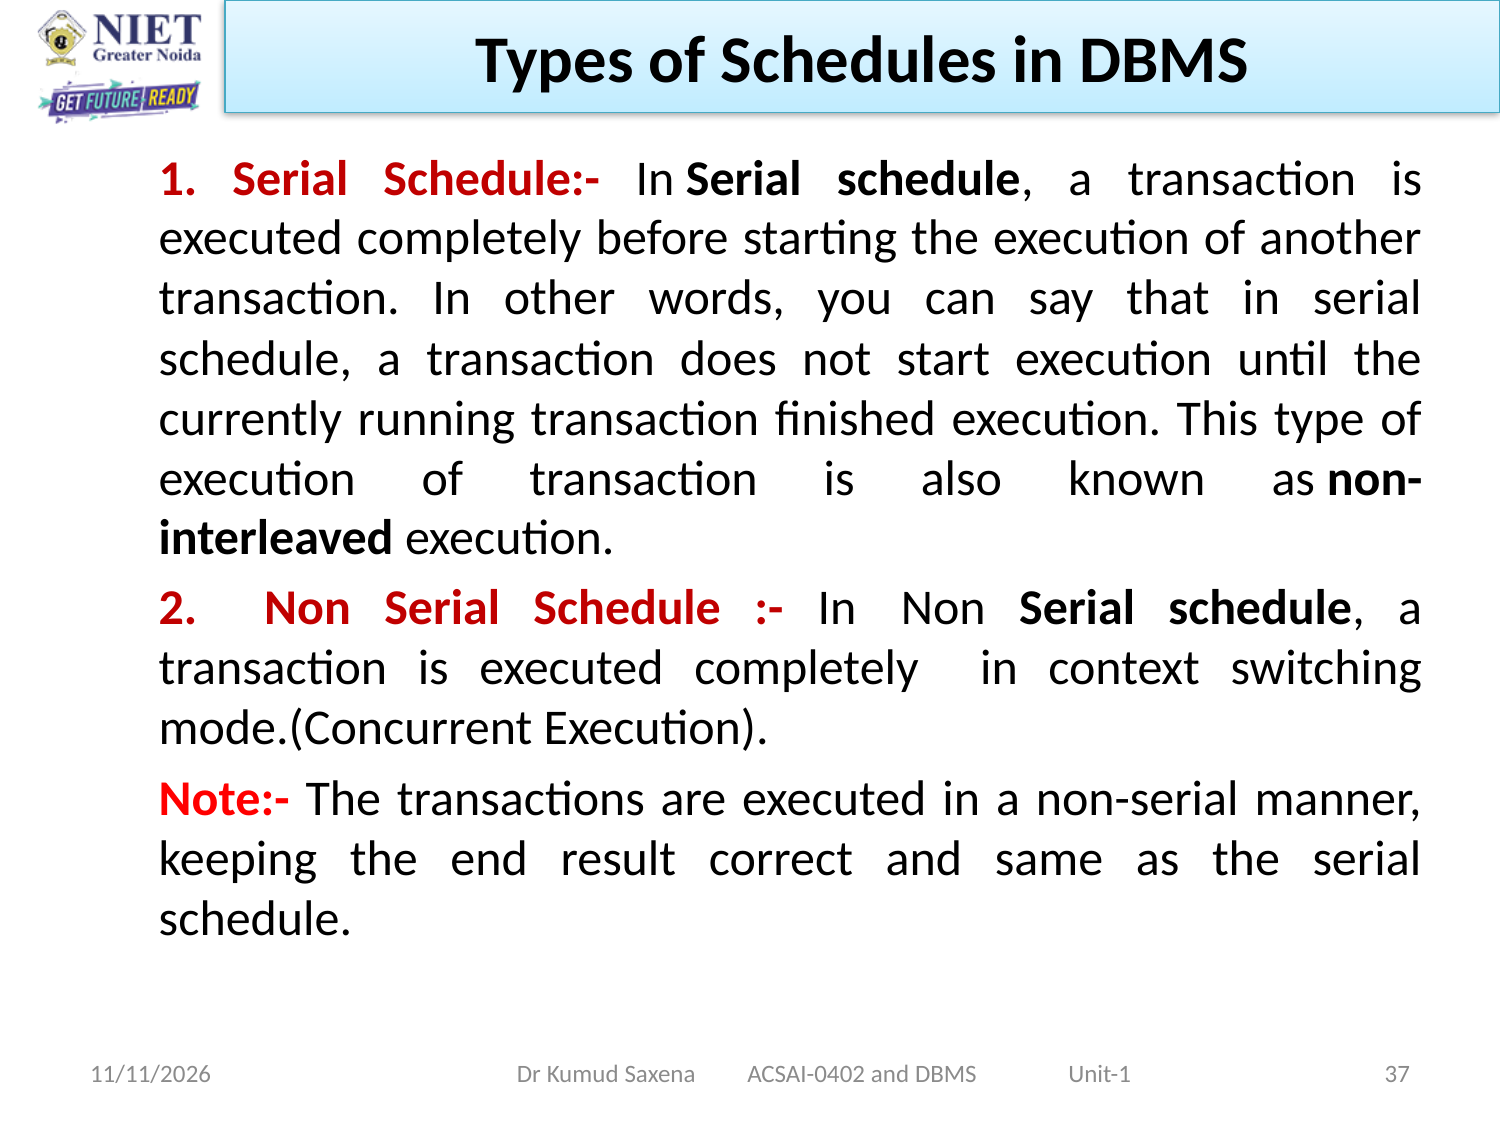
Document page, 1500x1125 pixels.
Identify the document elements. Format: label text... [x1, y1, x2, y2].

picture [0, 0, 238, 135]
text_box Types of Schedules in DBMS [238, 0, 1500, 113]
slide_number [75, 1042, 412, 1103]
slide_number 37 [1074, 1042, 1425, 1103]
list 1. Serial Schedule:- In Serial schedule, a transaction is executed completely before starting the execution of another transaction. In other words, you can say that in serial schedule, a transaction does not start execution until the currently running transaction finished execution. This type of execution of transaction is also known as non-interleaved execution. 2. Non Serial Schedule :- In Non Serial schedule, a transaction is executed completely in context switching mode.(Concurrent Execution). Note:- The transactions are executed in a non-serial manner, keeping the end result correct and same as the serial schedule. [87, 137, 1438, 1038]
footer Dr Kumud Saxena ACSAI-0402 and DBMS Unit-1 [412, 1042, 1074, 1103]
